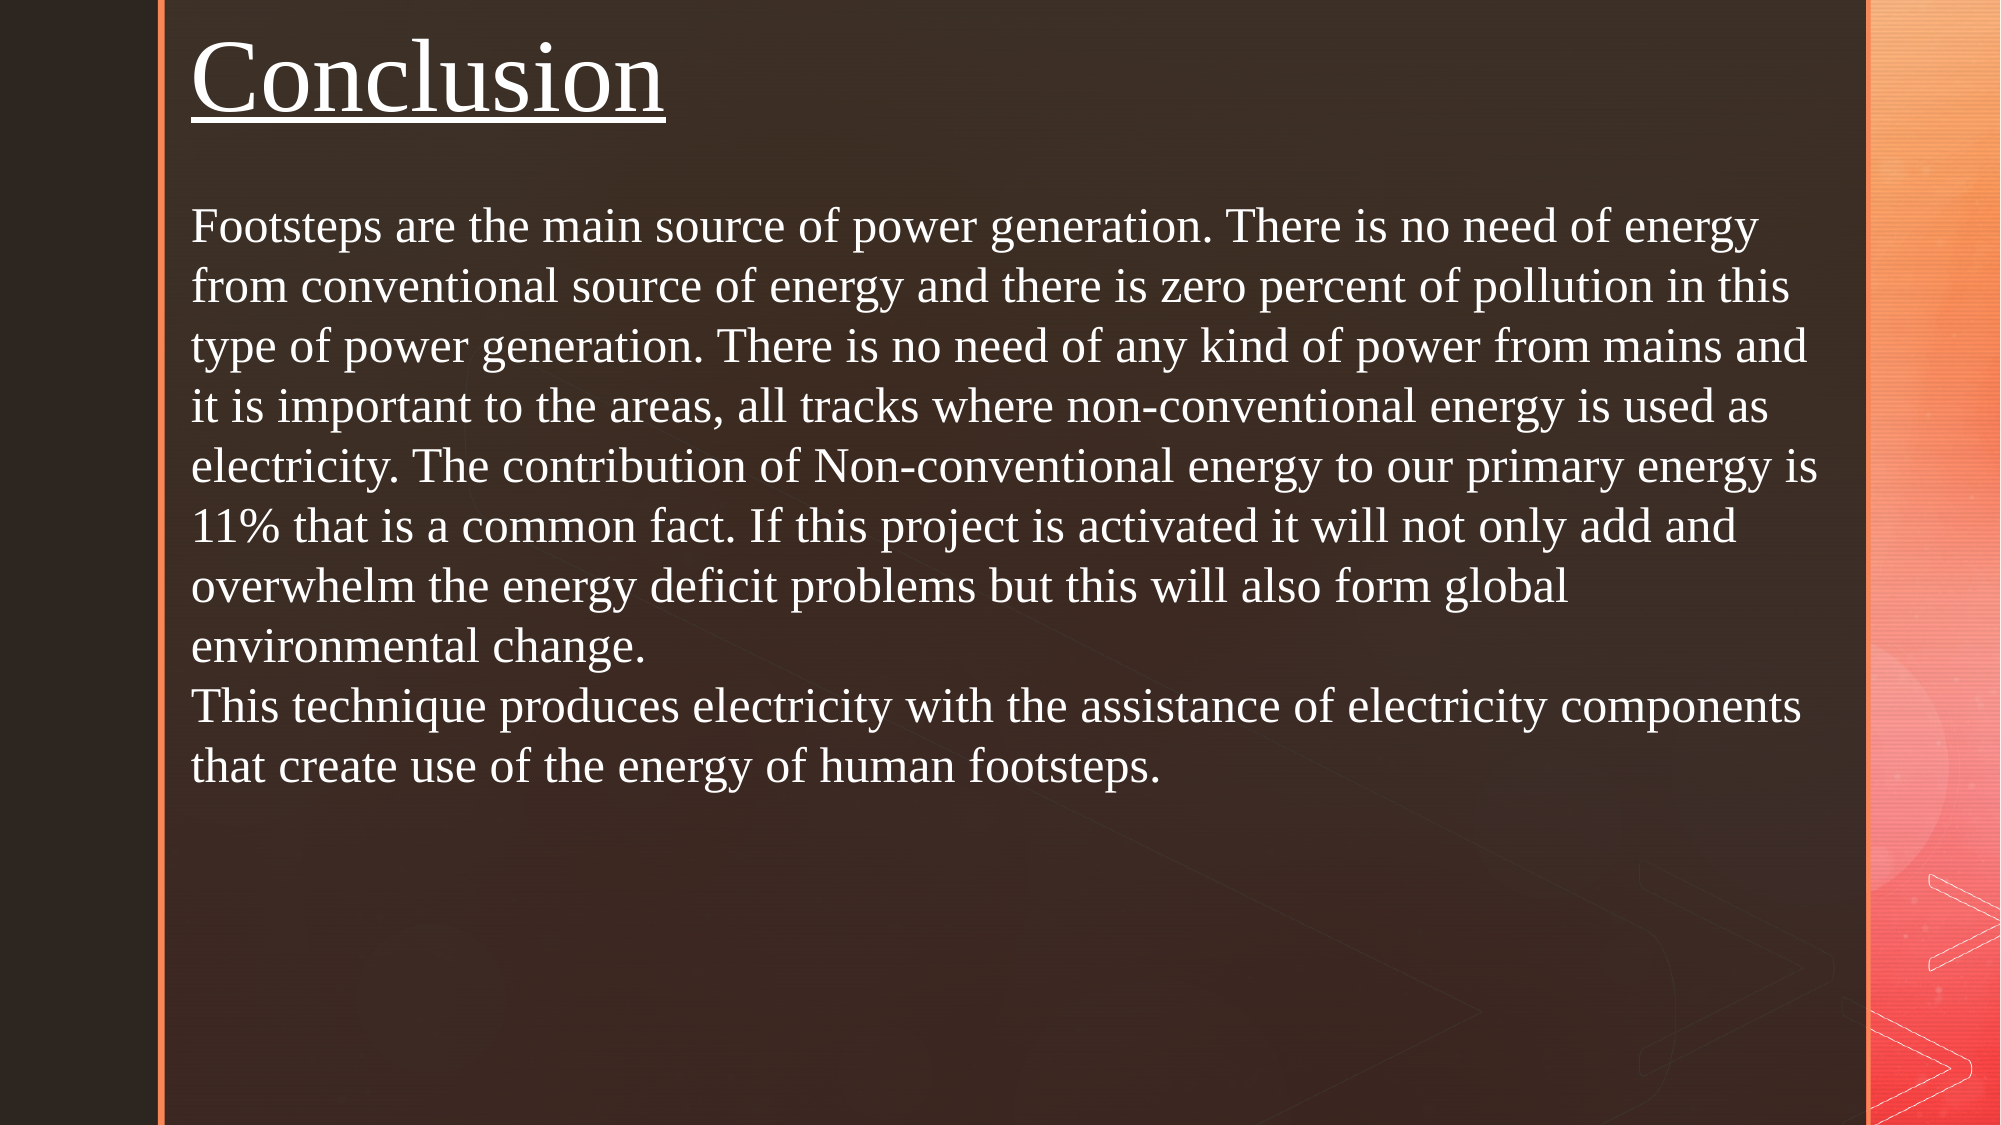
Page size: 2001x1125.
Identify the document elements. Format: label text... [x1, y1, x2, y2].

text_box Conclusion Footsteps are the main source of power generation. There is no need of energy from conventional source of energy and there is zero percent of pollution in this type of power generation. There is no need of any kind of power from mains and it is important to the areas, all tracks where non-conventional energy is used as electricity. The contribution of Non-conventional energy to our primary energy is 11% that is a common fact. If this project is activated it will not only add and overwhelm the energy deficit problems but this will also form global environmental change. This technique produces electricity with the assistance of electricity components that create use of the energy of human footsteps. [176, 0, 1846, 800]
picture [1871, 0, 2001, 1125]
